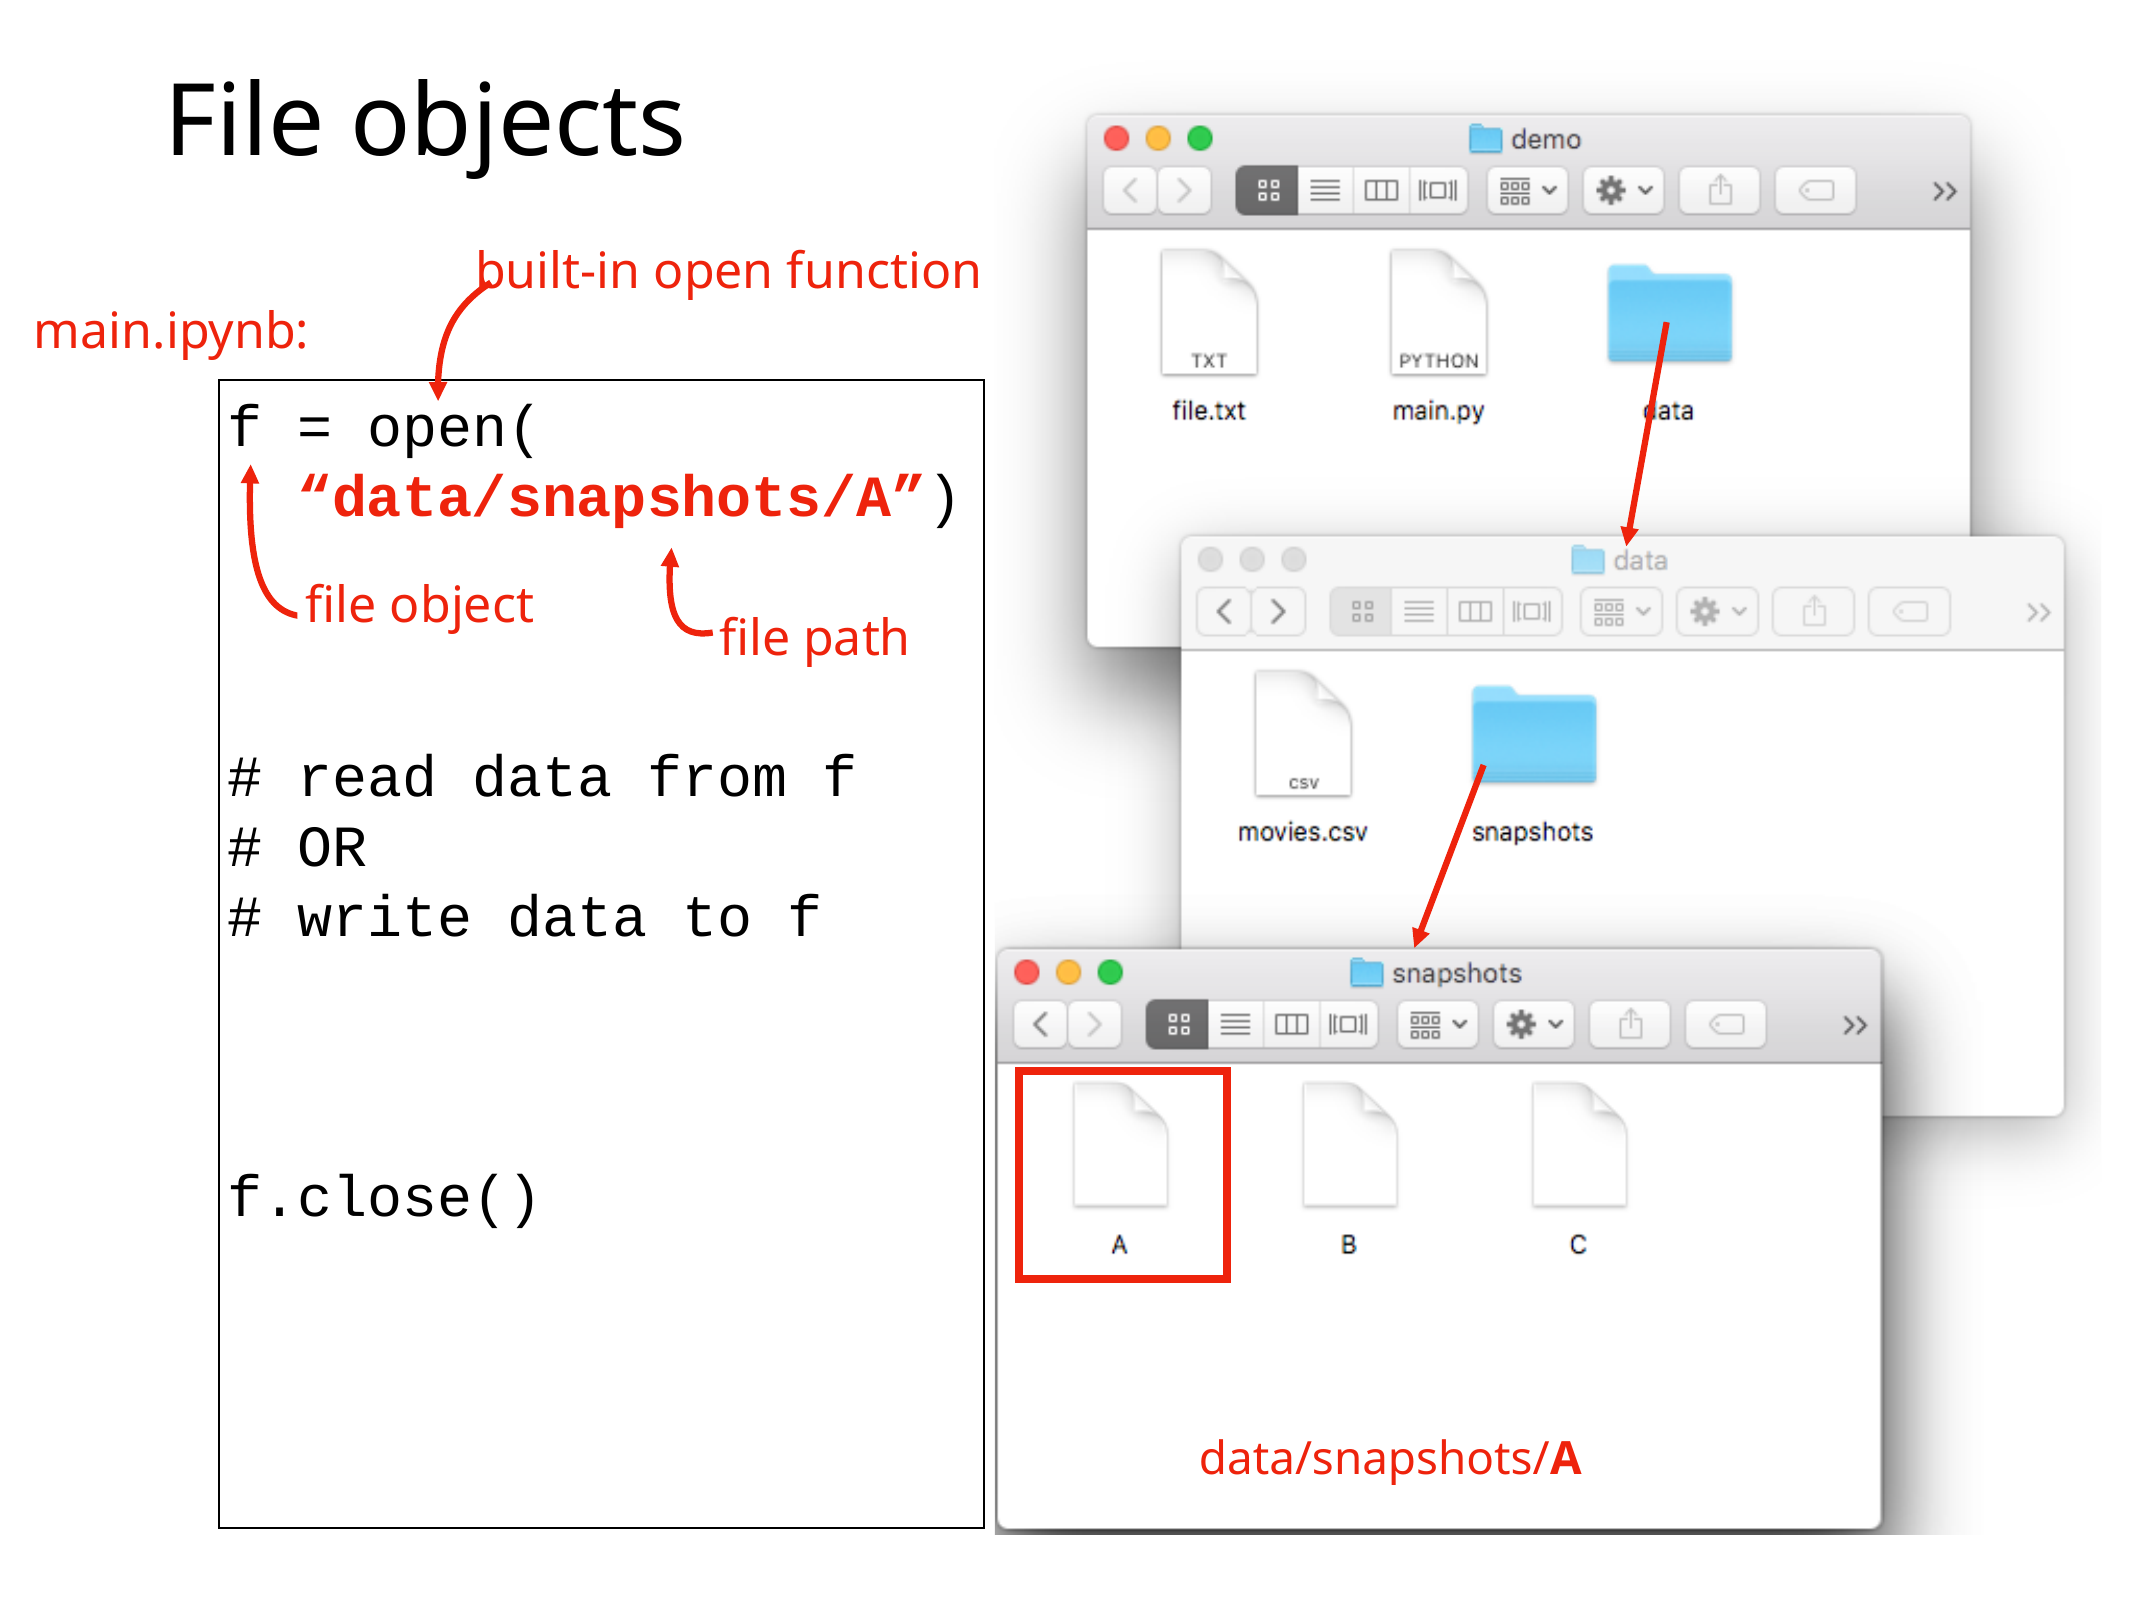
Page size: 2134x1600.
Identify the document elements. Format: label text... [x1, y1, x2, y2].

text_box main.ipynb: [25, 290, 319, 368]
text_box [431, 303, 480, 401]
list f = open( “data/snapshots/A”) # read data from f # OR # write data to f f.close() [218, 379, 985, 1529]
text_box file path [710, 597, 920, 674]
text_box [243, 464, 297, 616]
picture [994, 47, 2102, 1535]
text_box built-in open function [466, 230, 992, 308]
text_box file object [297, 563, 543, 641]
title File objects [155, 41, 1978, 191]
text_box [664, 547, 710, 634]
